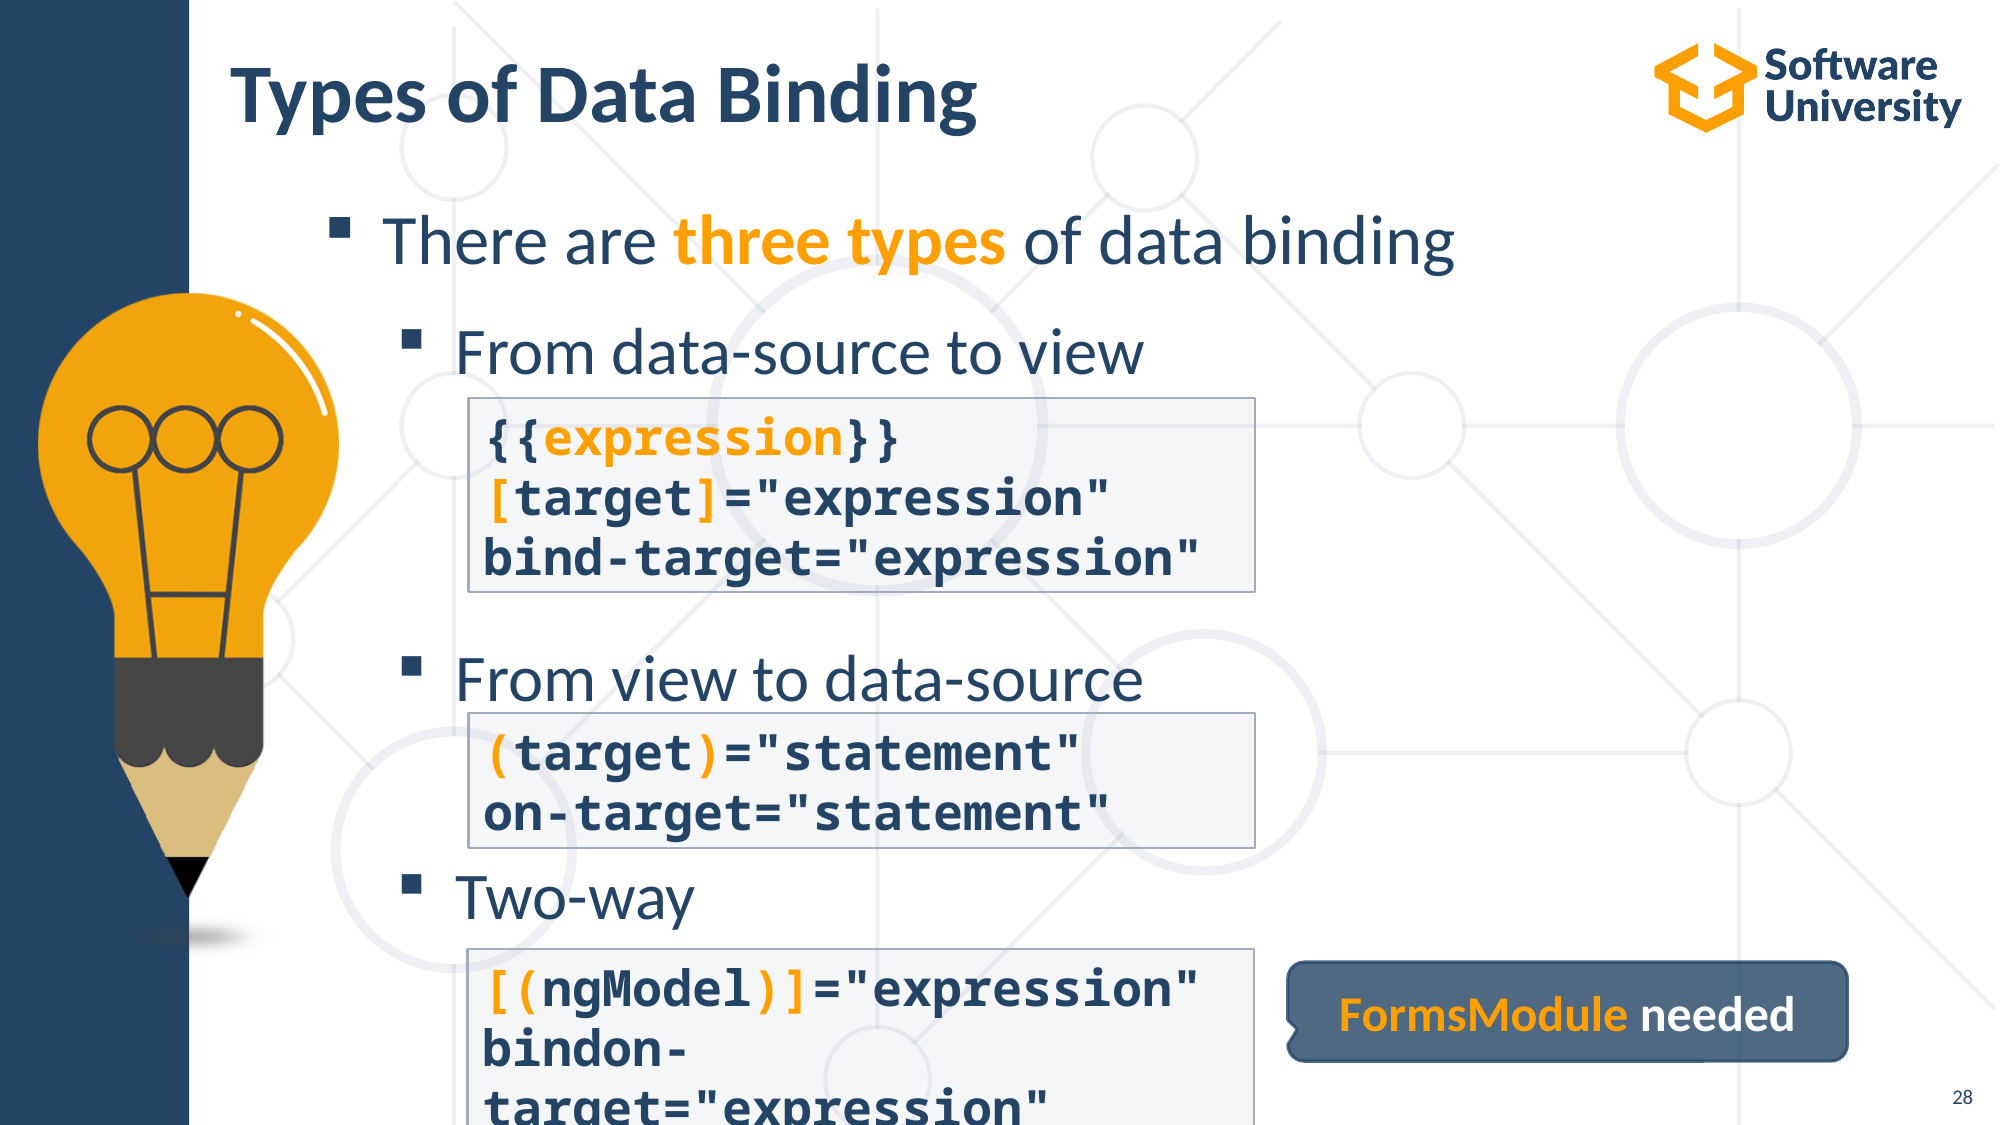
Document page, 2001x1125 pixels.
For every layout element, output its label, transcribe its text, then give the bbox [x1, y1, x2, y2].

text_box 28 [1927, 1067, 1989, 1117]
text_box FormsModule needed [1285, 959, 1850, 1064]
text_box (target)="statement" on-target="statement" [468, 713, 1256, 849]
picture [38, 293, 306, 961]
picture [1641, 31, 1973, 145]
list There are three types of data binding From data-source to view From view to data-source Two-way [306, 183, 1968, 1094]
title Types of Data Binding [212, 16, 1628, 162]
text_box [(ngModel)]="expression" bindon-target="expression" [467, 948, 1255, 1125]
text_box {{expression}} [target]="expression" bind-target="expression" [468, 397, 1256, 593]
